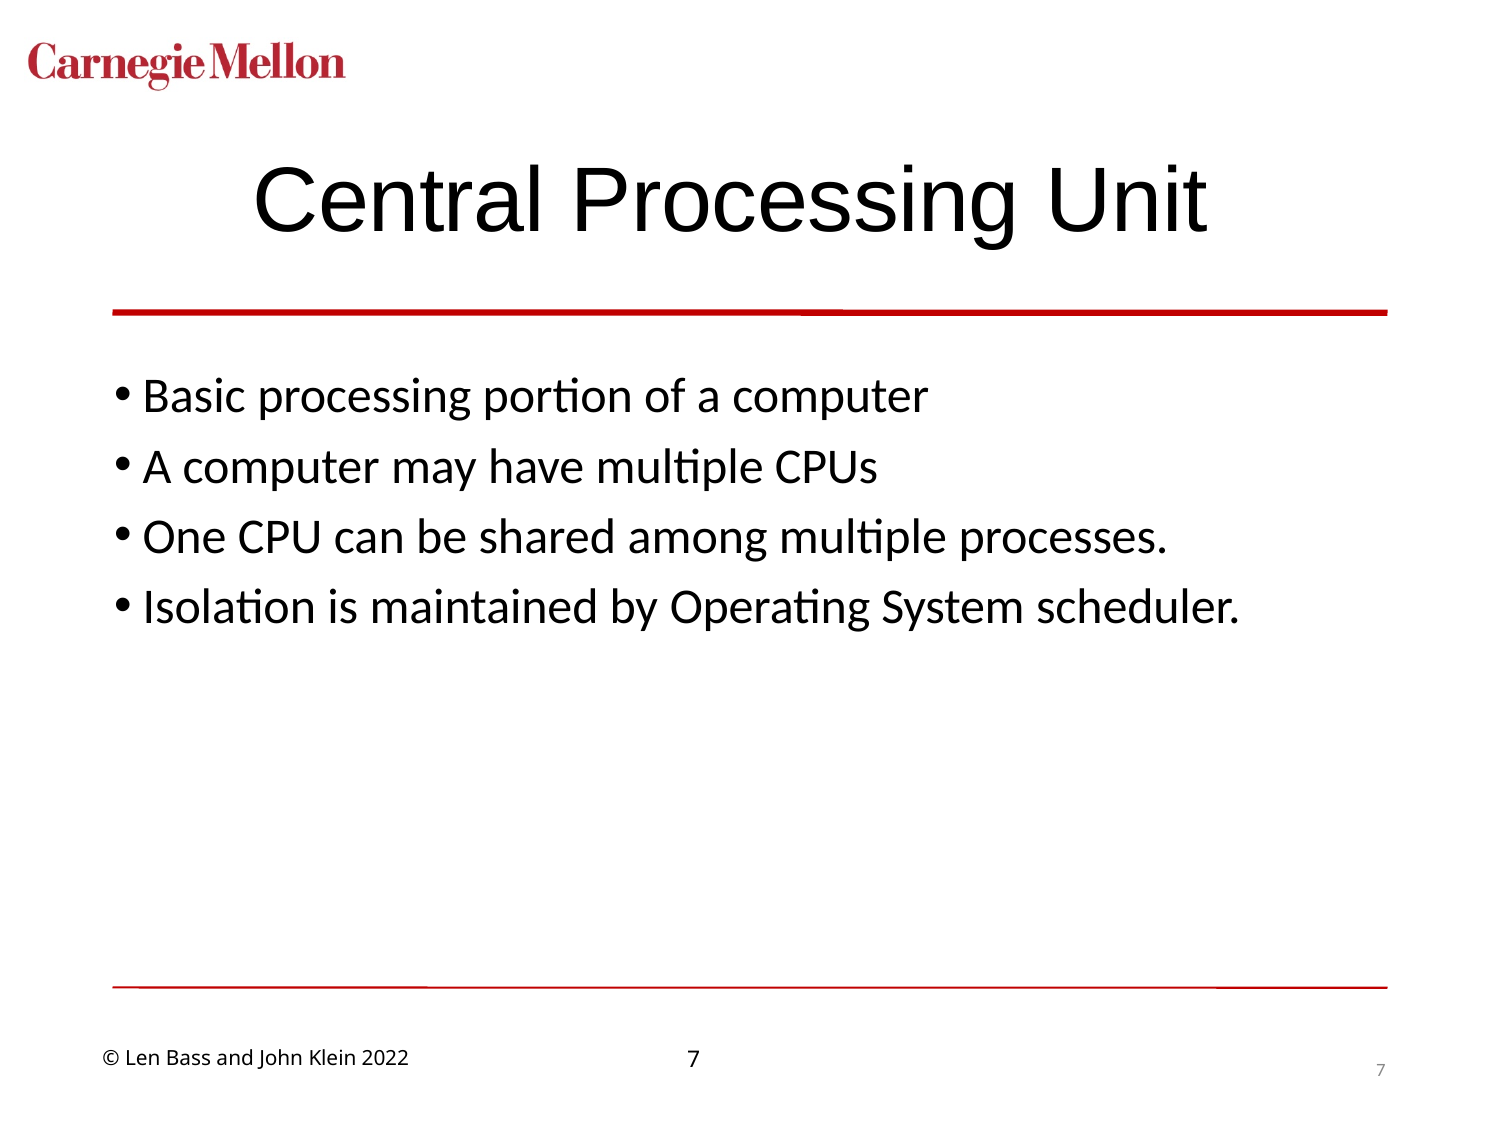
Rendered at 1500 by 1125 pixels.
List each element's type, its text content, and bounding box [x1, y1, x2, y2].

picture [24, 37, 349, 92]
title Central Processing Unit [87, 99, 1223, 289]
text_box Basic processing portion of a computer A computer may have multiple CPUs One CPU can be shared among multiple processes. Isolation is maintained by Operating System scheduler. [112, 350, 1275, 634]
slide_number 7 [1361, 1060, 1392, 1125]
